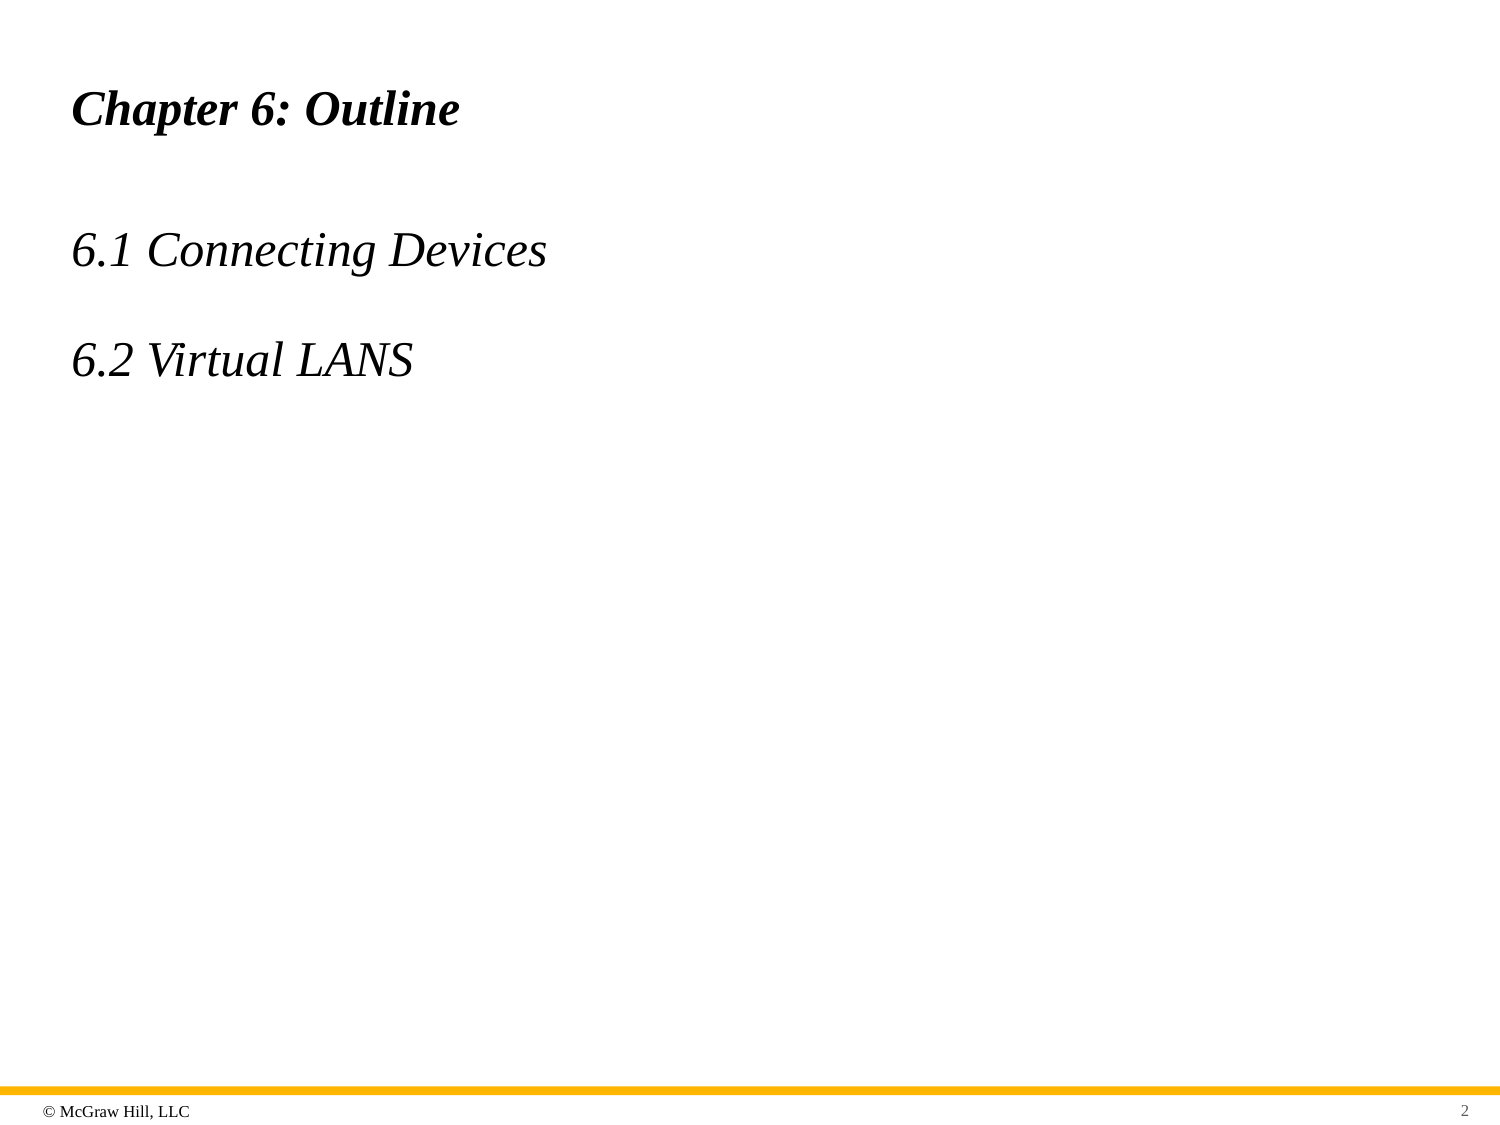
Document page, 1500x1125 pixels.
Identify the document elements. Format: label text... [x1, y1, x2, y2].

slide_number 2 [1418, 1096, 1477, 1123]
list 6.1 Connecting Devices 6.2 Virtual LANS [56, 209, 1444, 1056]
title Chapter 6: Outline [56, 50, 1444, 162]
